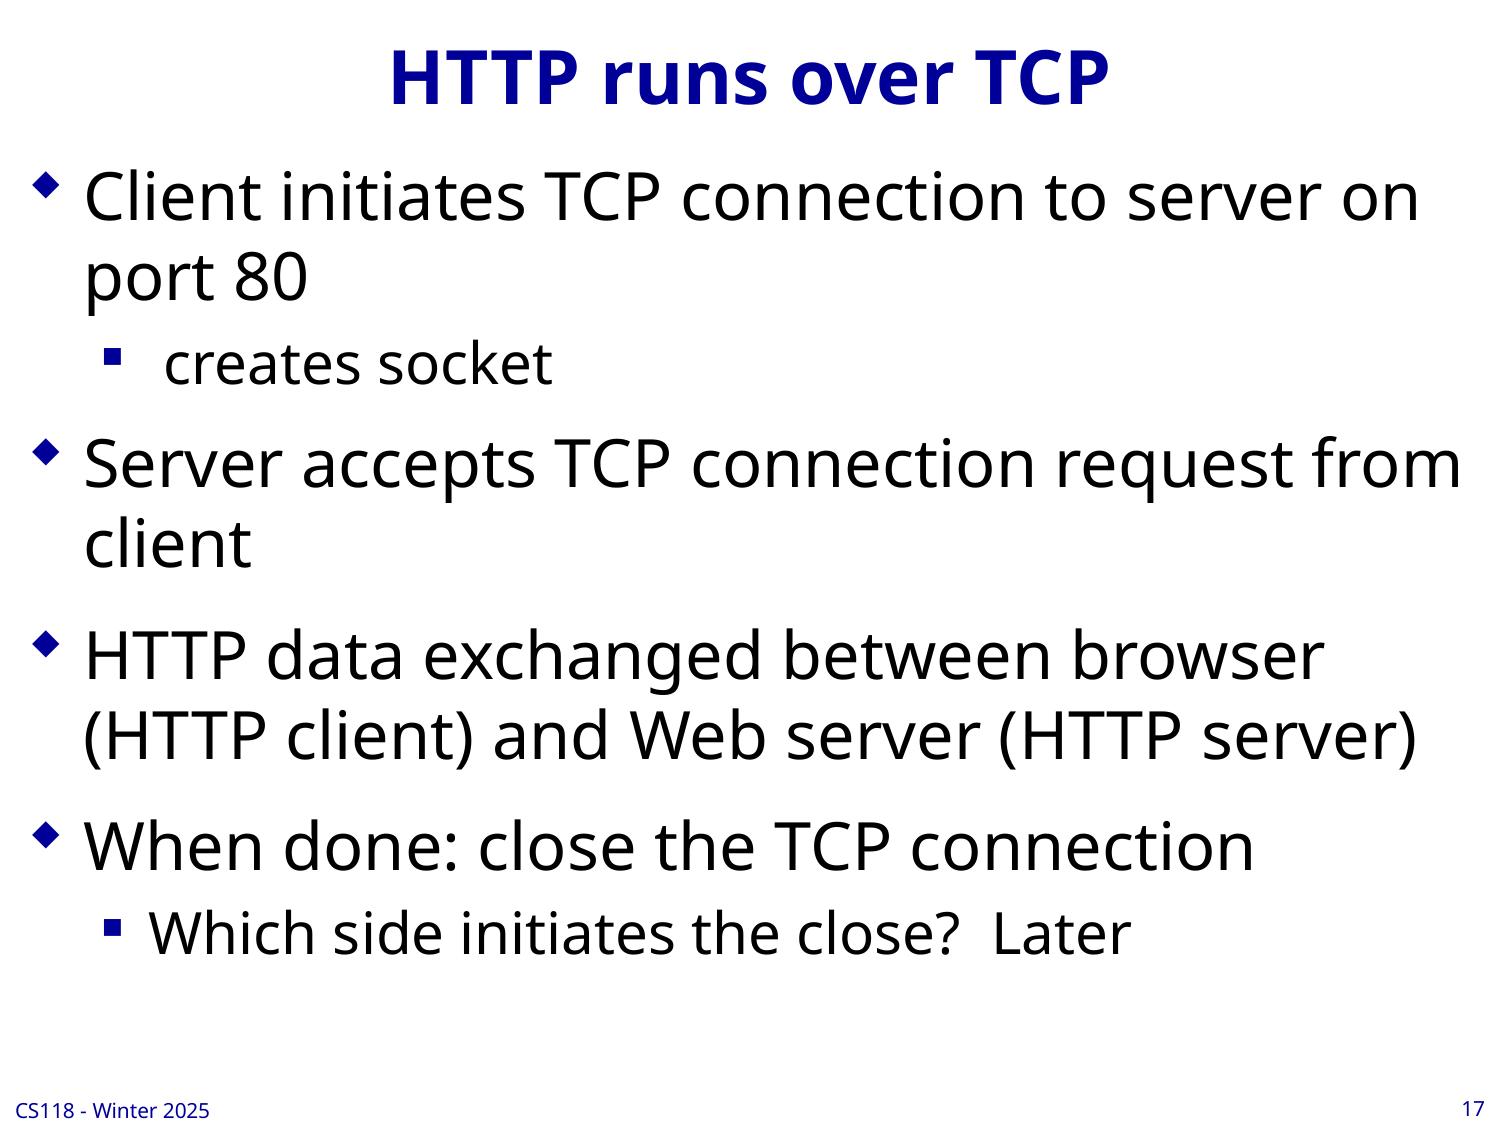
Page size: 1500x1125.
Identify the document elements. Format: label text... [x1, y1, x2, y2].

slide_number 17 [1424, 1094, 1500, 1125]
title HTTP runs over TCP [0, 0, 1500, 151]
list Client initiates TCP connection to server on port 80 creates socket Server accepts TCP connection request from client HTTP data exchanged between browser (HTTP client) and Web server (HTTP server) When done: close the TCP connection Which side initiates the close? Later [26, 153, 1490, 1095]
footer CS118 - Winter 2025 [0, 1094, 301, 1125]
